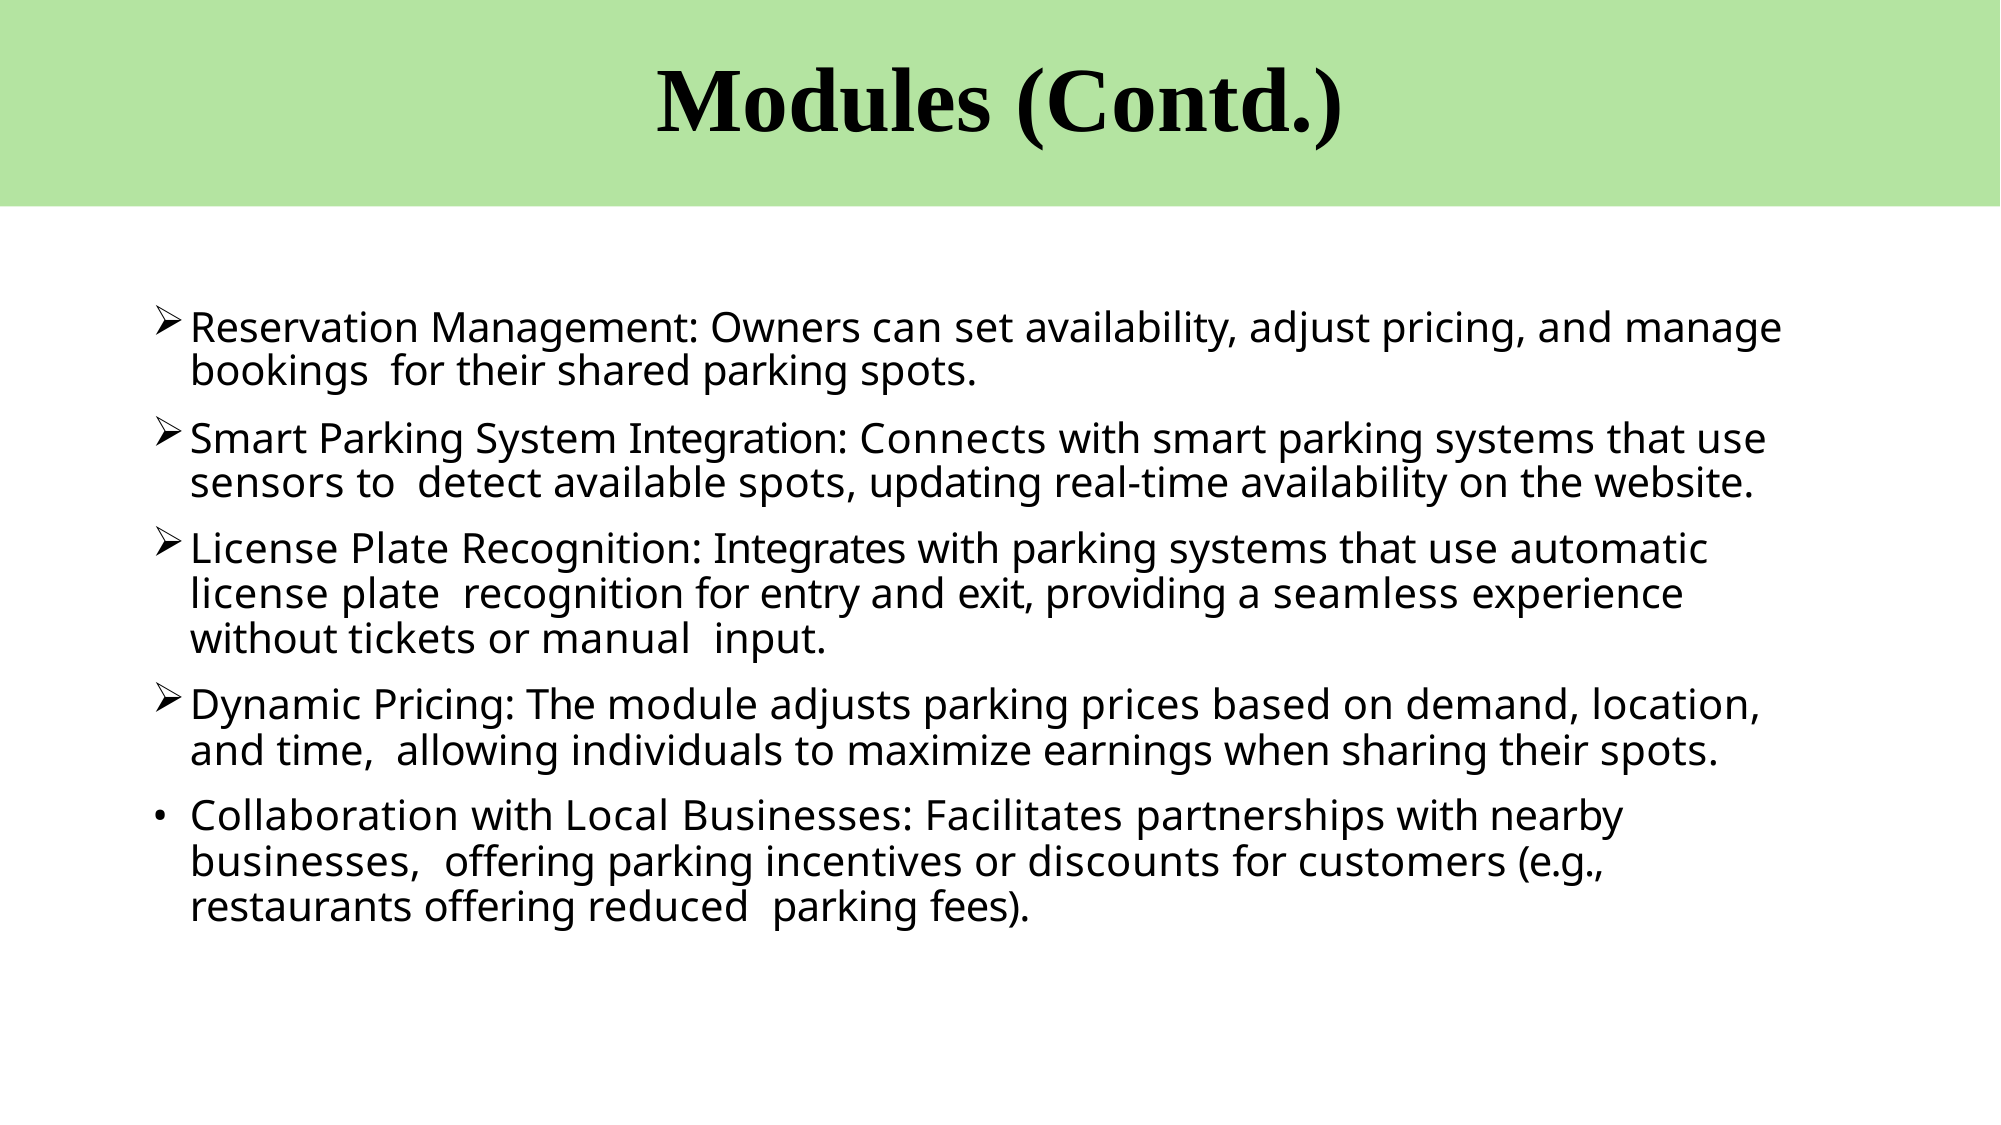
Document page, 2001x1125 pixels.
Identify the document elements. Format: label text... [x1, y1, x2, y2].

text_box Reservation Management: Owners can set availability, adjust pricing, and manage bookings for their shared parking spots. Smart Parking System Integration: Connects with smart parking systems that use sensors to detect available spots, updating real-time availability on the website. License Plate Recognition: Integrates with parking systems that use automatic license plate recognition for entry and exit, providing a seamless experience without tickets or manual input. Dynamic Pricing: The module adjusts parking prices based on demand, location, and time, allowing individuals to maximize earnings when sharing their spots. Collaboration with Local Businesses: Facilitates partnerships with nearby businesses, offering parking incentives or discounts for customers (e.g., restaurants offering reduced parking fees). [150, 297, 1829, 930]
title Modules (Contd.) [654, 37, 1348, 228]
